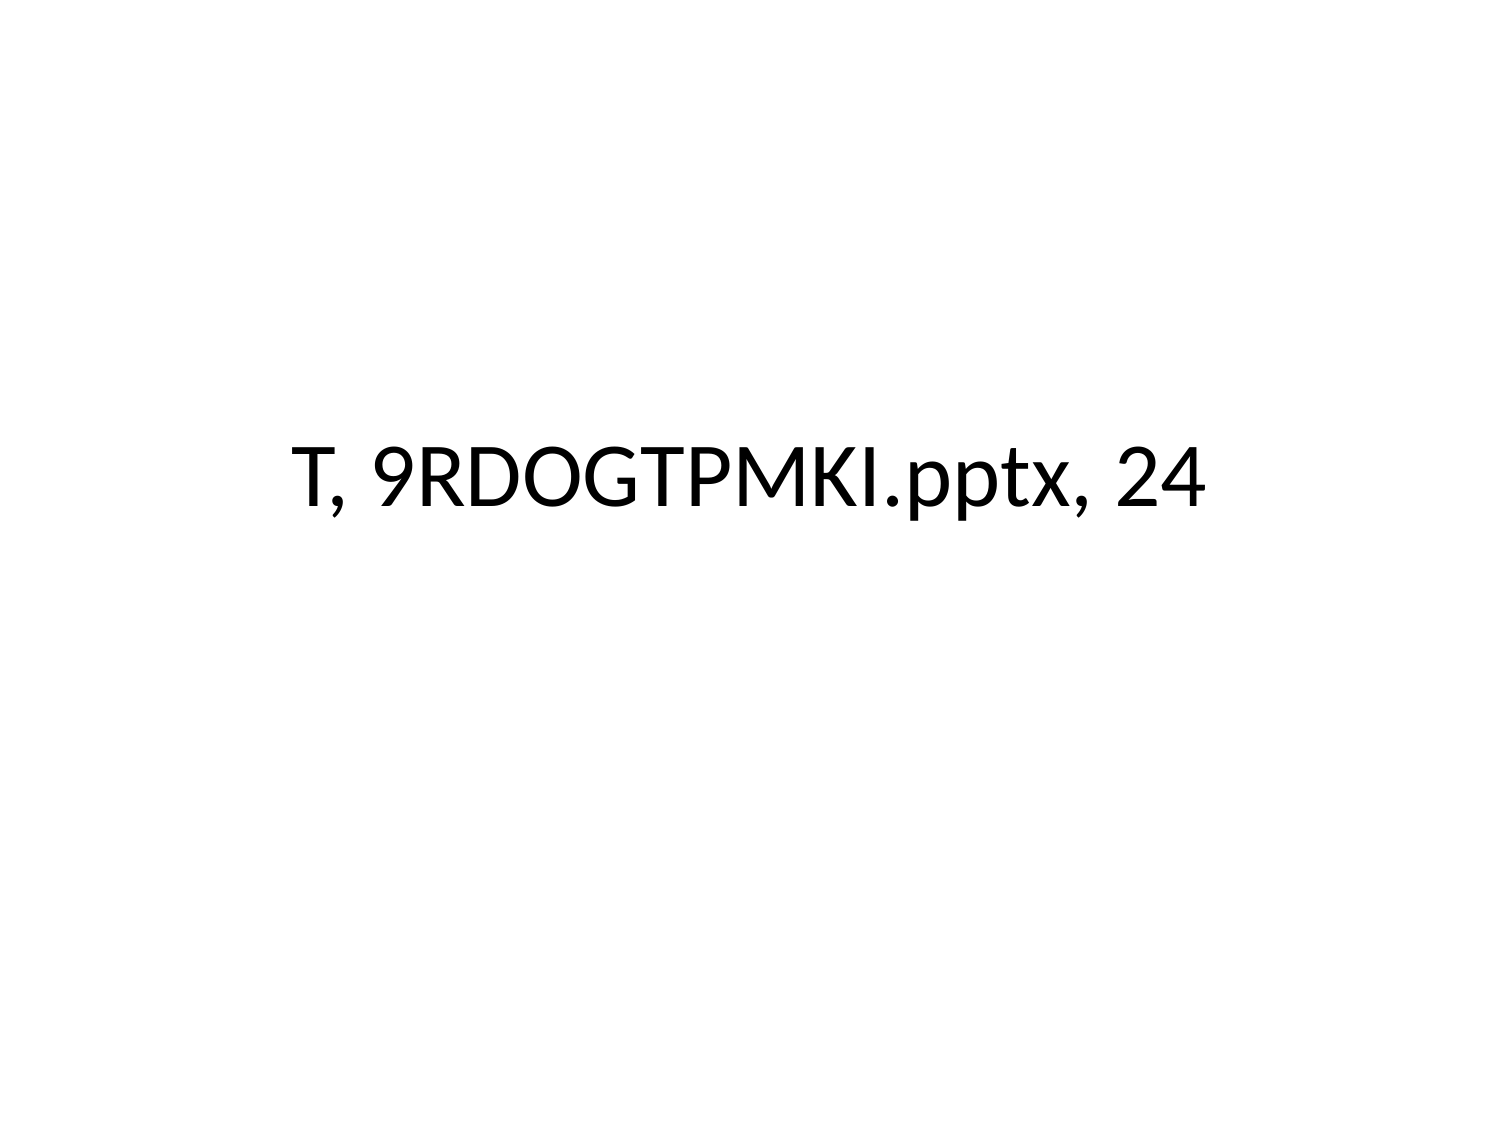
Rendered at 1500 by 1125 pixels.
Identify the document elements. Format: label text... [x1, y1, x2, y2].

title T, 9RDOGTPMKI.pptx, 24 [112, 349, 1388, 591]
